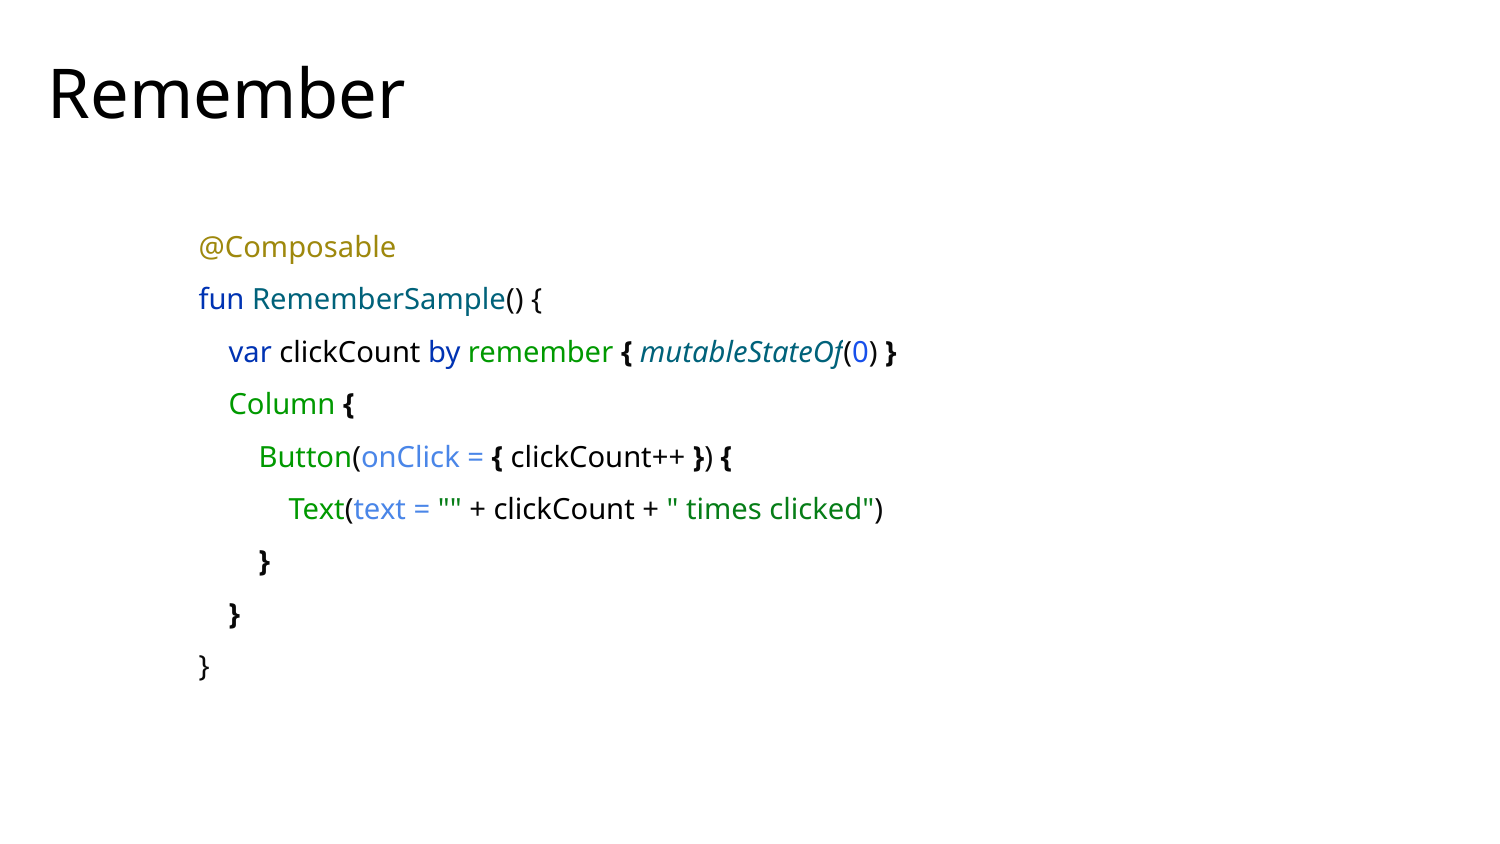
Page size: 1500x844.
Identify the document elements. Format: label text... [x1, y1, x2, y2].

title Remember [48, 48, 1443, 123]
text_box @Composable fun RememberSample() { var clickCount by remember { mutableStateOf(0) } Column { Button(onClick = { clickCount++ }) { Text(text = "" + clickCount + " times clicked") } } } [183, 203, 1367, 690]
